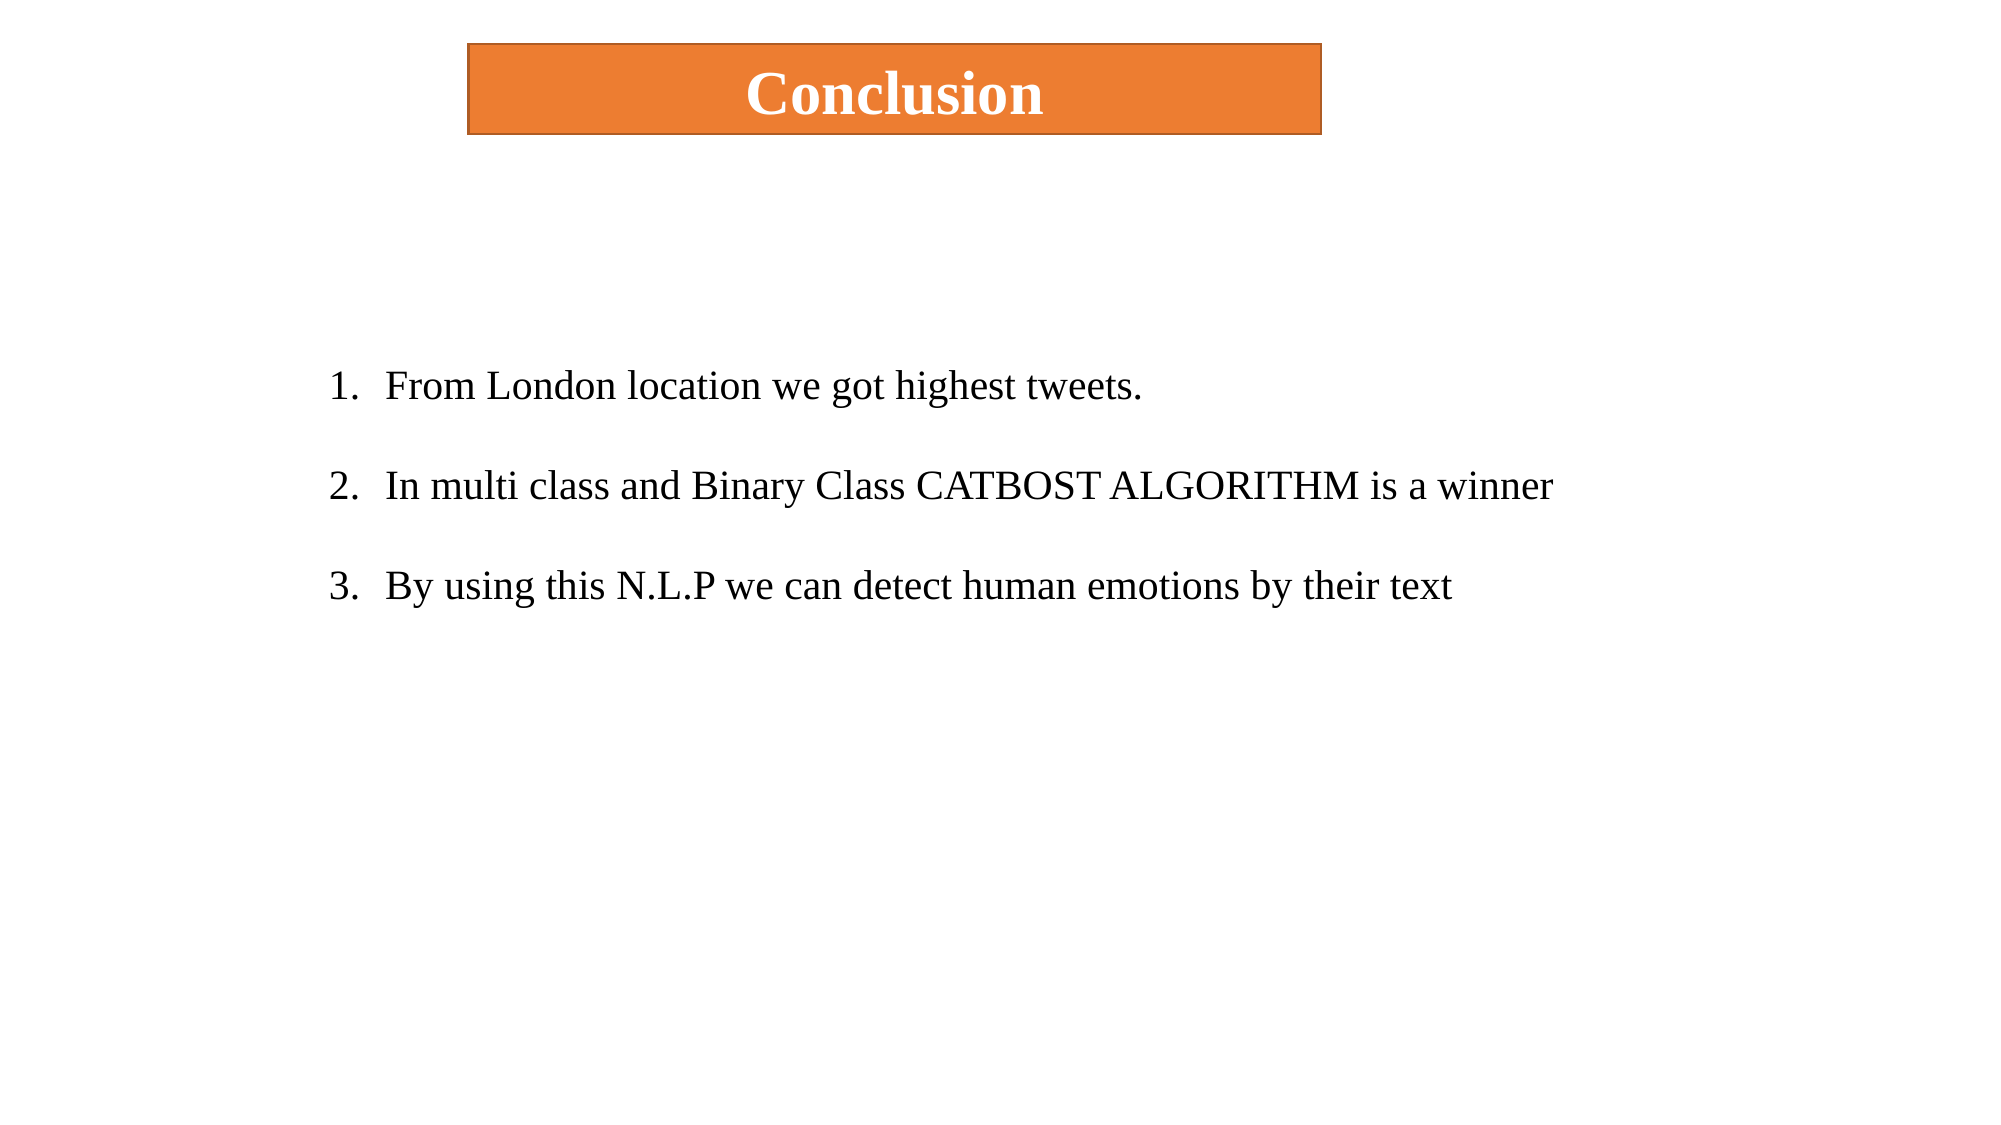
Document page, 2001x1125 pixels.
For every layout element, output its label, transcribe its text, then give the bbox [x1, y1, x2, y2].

text_box Conclusion [467, 43, 1322, 135]
text_box From London location we got highest tweets. In multi class and Binary Class CATBOST ALGORITHM is a winner By using this N.L.P we can detect human emotions by their text [314, 350, 1618, 715]
